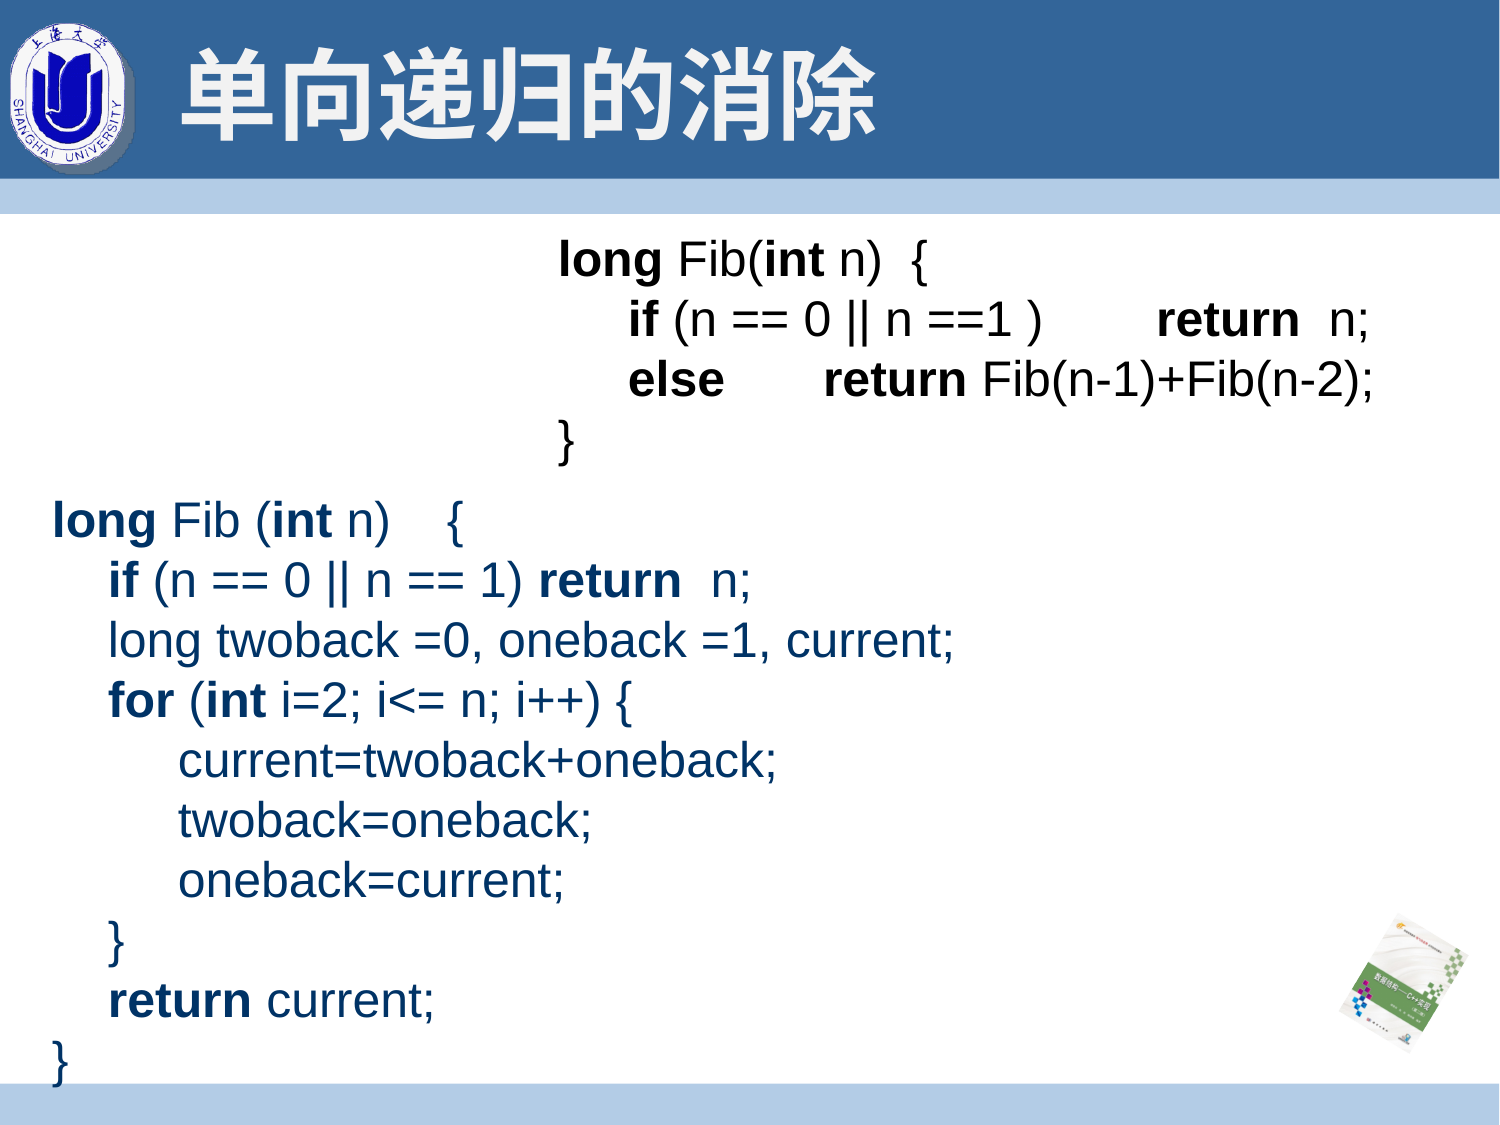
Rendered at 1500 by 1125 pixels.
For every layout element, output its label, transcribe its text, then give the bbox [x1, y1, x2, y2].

text_box long Fib(int n) { if (n == 0 || n ==1 ) return n; else return Fib(n-1)+Fib(n-2); } [543, 218, 1463, 534]
picture [1390, 913, 1468, 1053]
text_box long Fib (int n) { if (n == 0 || n == 1) return n; long twoback =0, oneback =1, current; for (int i=2; i<= n; i++) { current=twoback+oneback; twoback=oneback; oneback=current; } return current; } [37, 479, 1390, 1125]
picture [4, 17, 128, 176]
title 单向递归的消除 [162, 23, 1436, 161]
